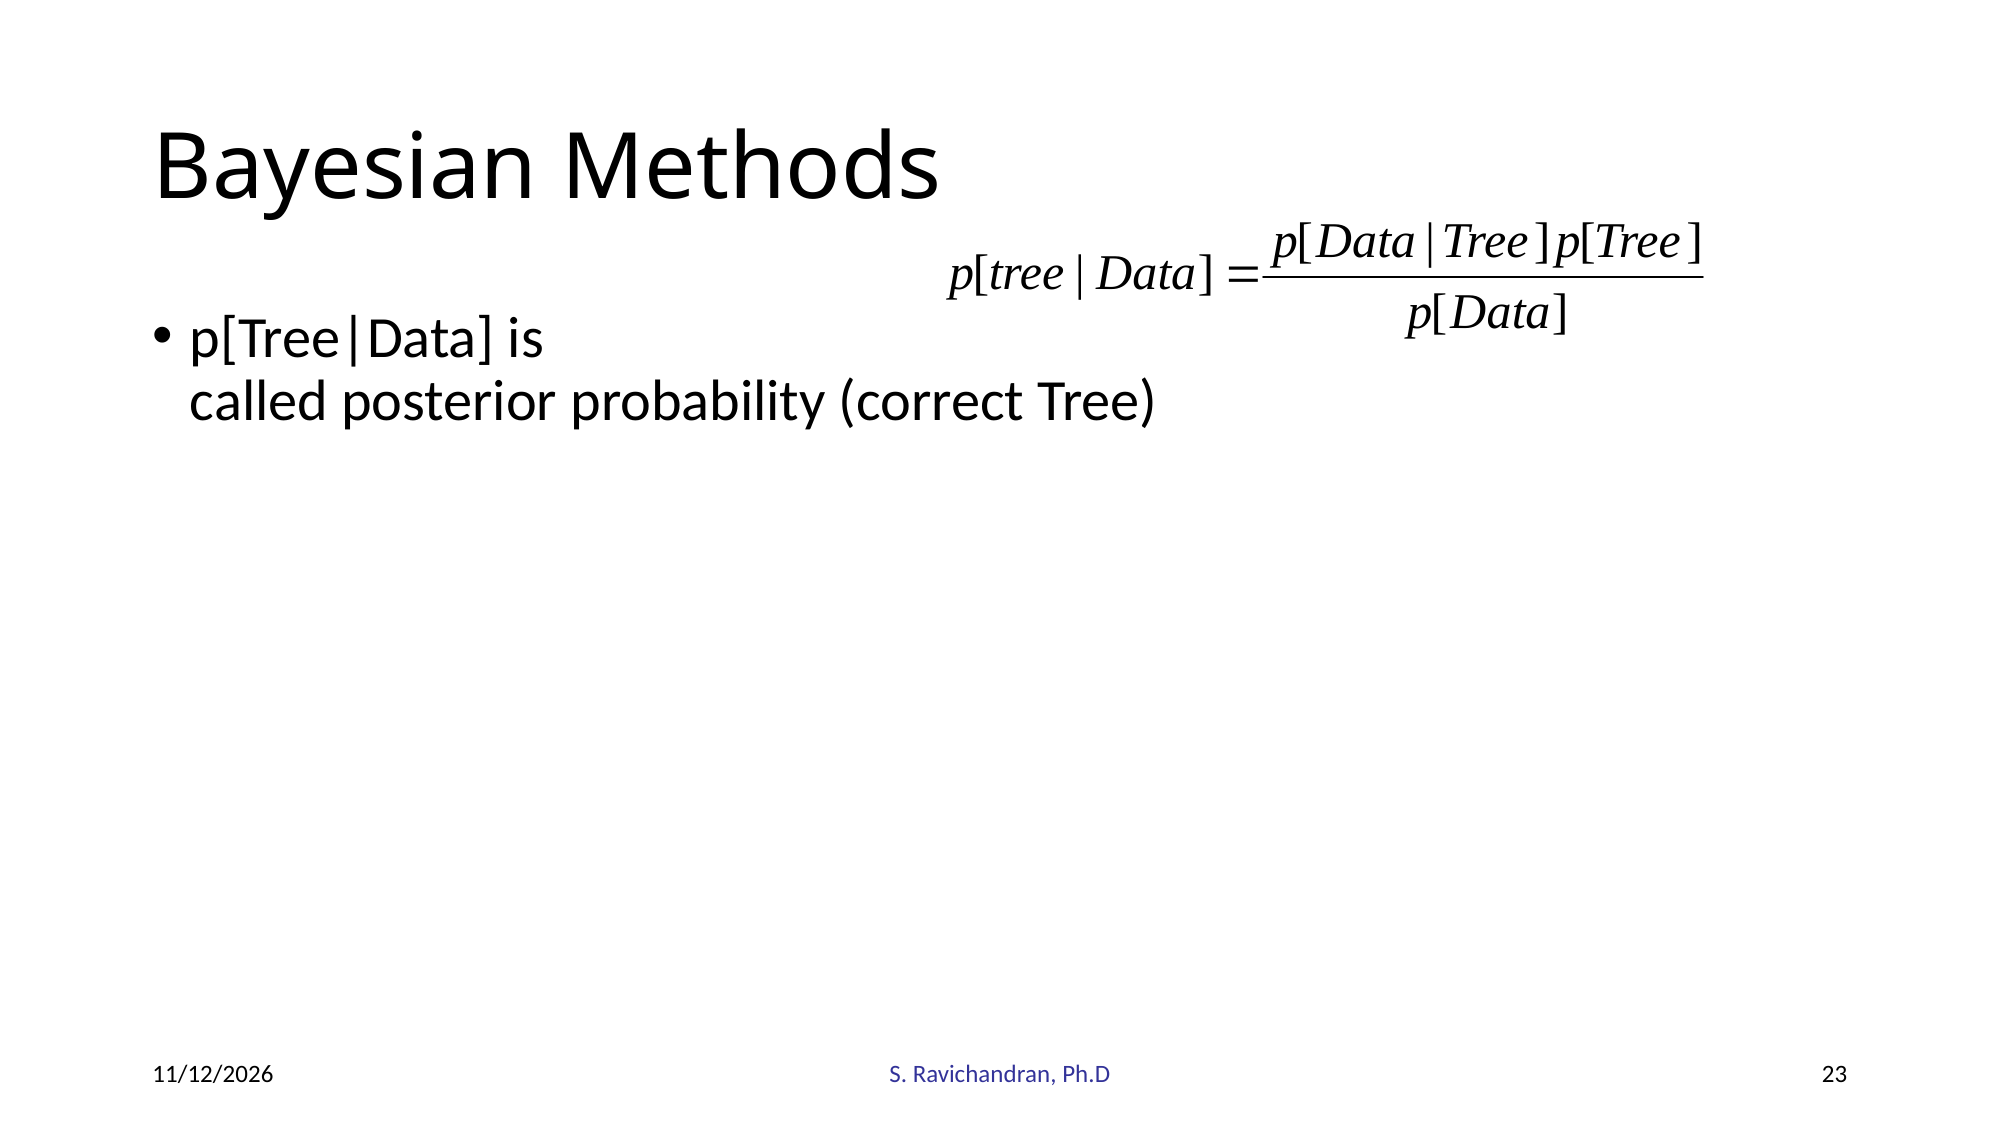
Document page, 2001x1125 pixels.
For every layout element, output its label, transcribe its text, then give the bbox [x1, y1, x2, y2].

slide_number 23 [1412, 1042, 1863, 1103]
title Bayesian Methods [137, 59, 1863, 278]
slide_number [137, 1042, 588, 1103]
list p[Tree|Data] is called posterior probability (correct Tree) [137, 299, 1863, 1014]
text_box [935, 209, 1715, 348]
footer S. Ravichandran, Ph.D [662, 1042, 1338, 1103]
